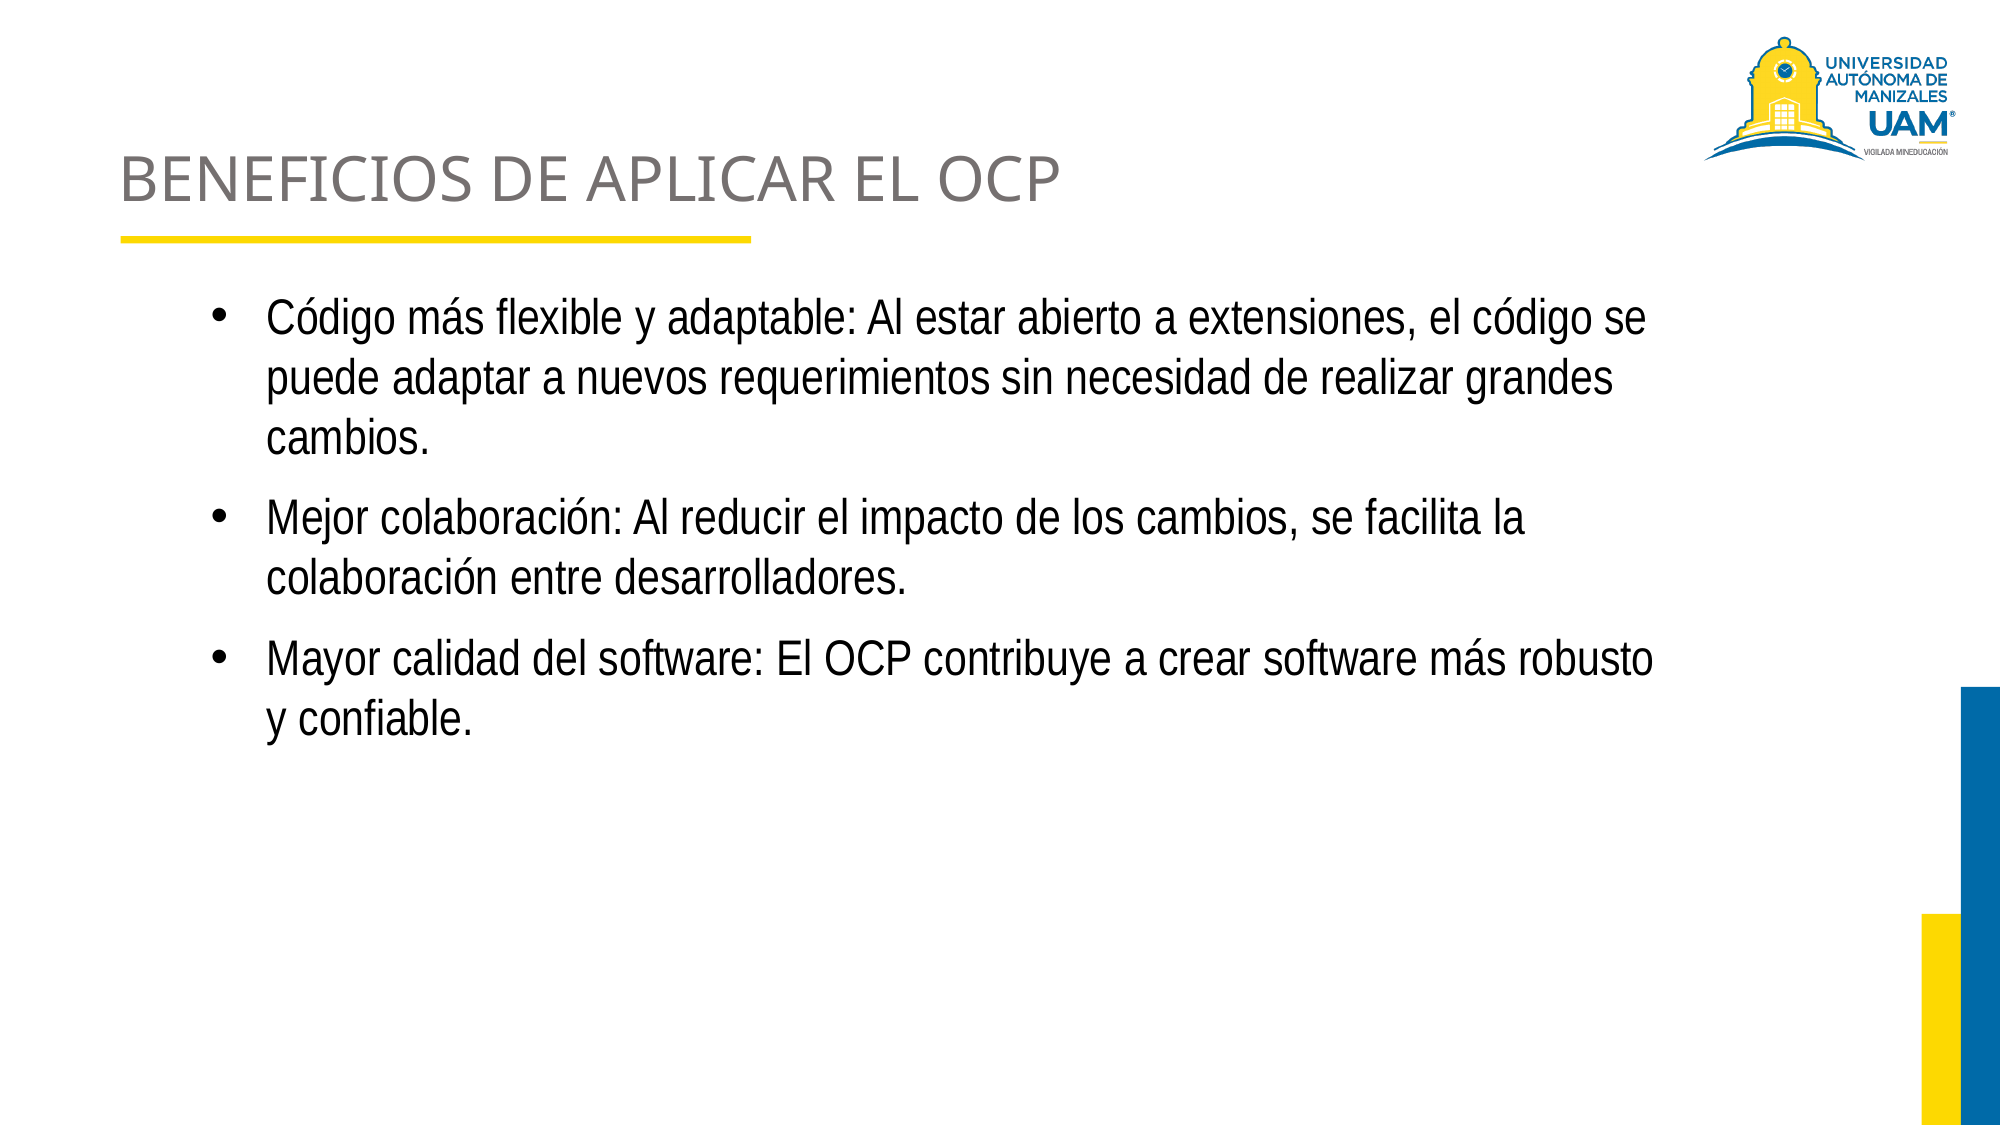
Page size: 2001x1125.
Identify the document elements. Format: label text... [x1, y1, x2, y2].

title BENEFICIOS DE APLICAR EL OCP [103, 96, 1829, 267]
picture [1683, 13, 1976, 184]
list Código más flexible y adaptable: Al estar abierto a extensiones, el código se puede adaptar a nuevos requerimientos sin necesidad de realizar grandes cambios. Mejor colaboración: Al reducir el impacto de los cambios, se facilita la colaboración entre desarrolladores. Mayor calidad del software: El OCP contribuye a crear software más robusto y confiable. [120, 276, 1703, 1061]
text_box [120, 236, 752, 244]
